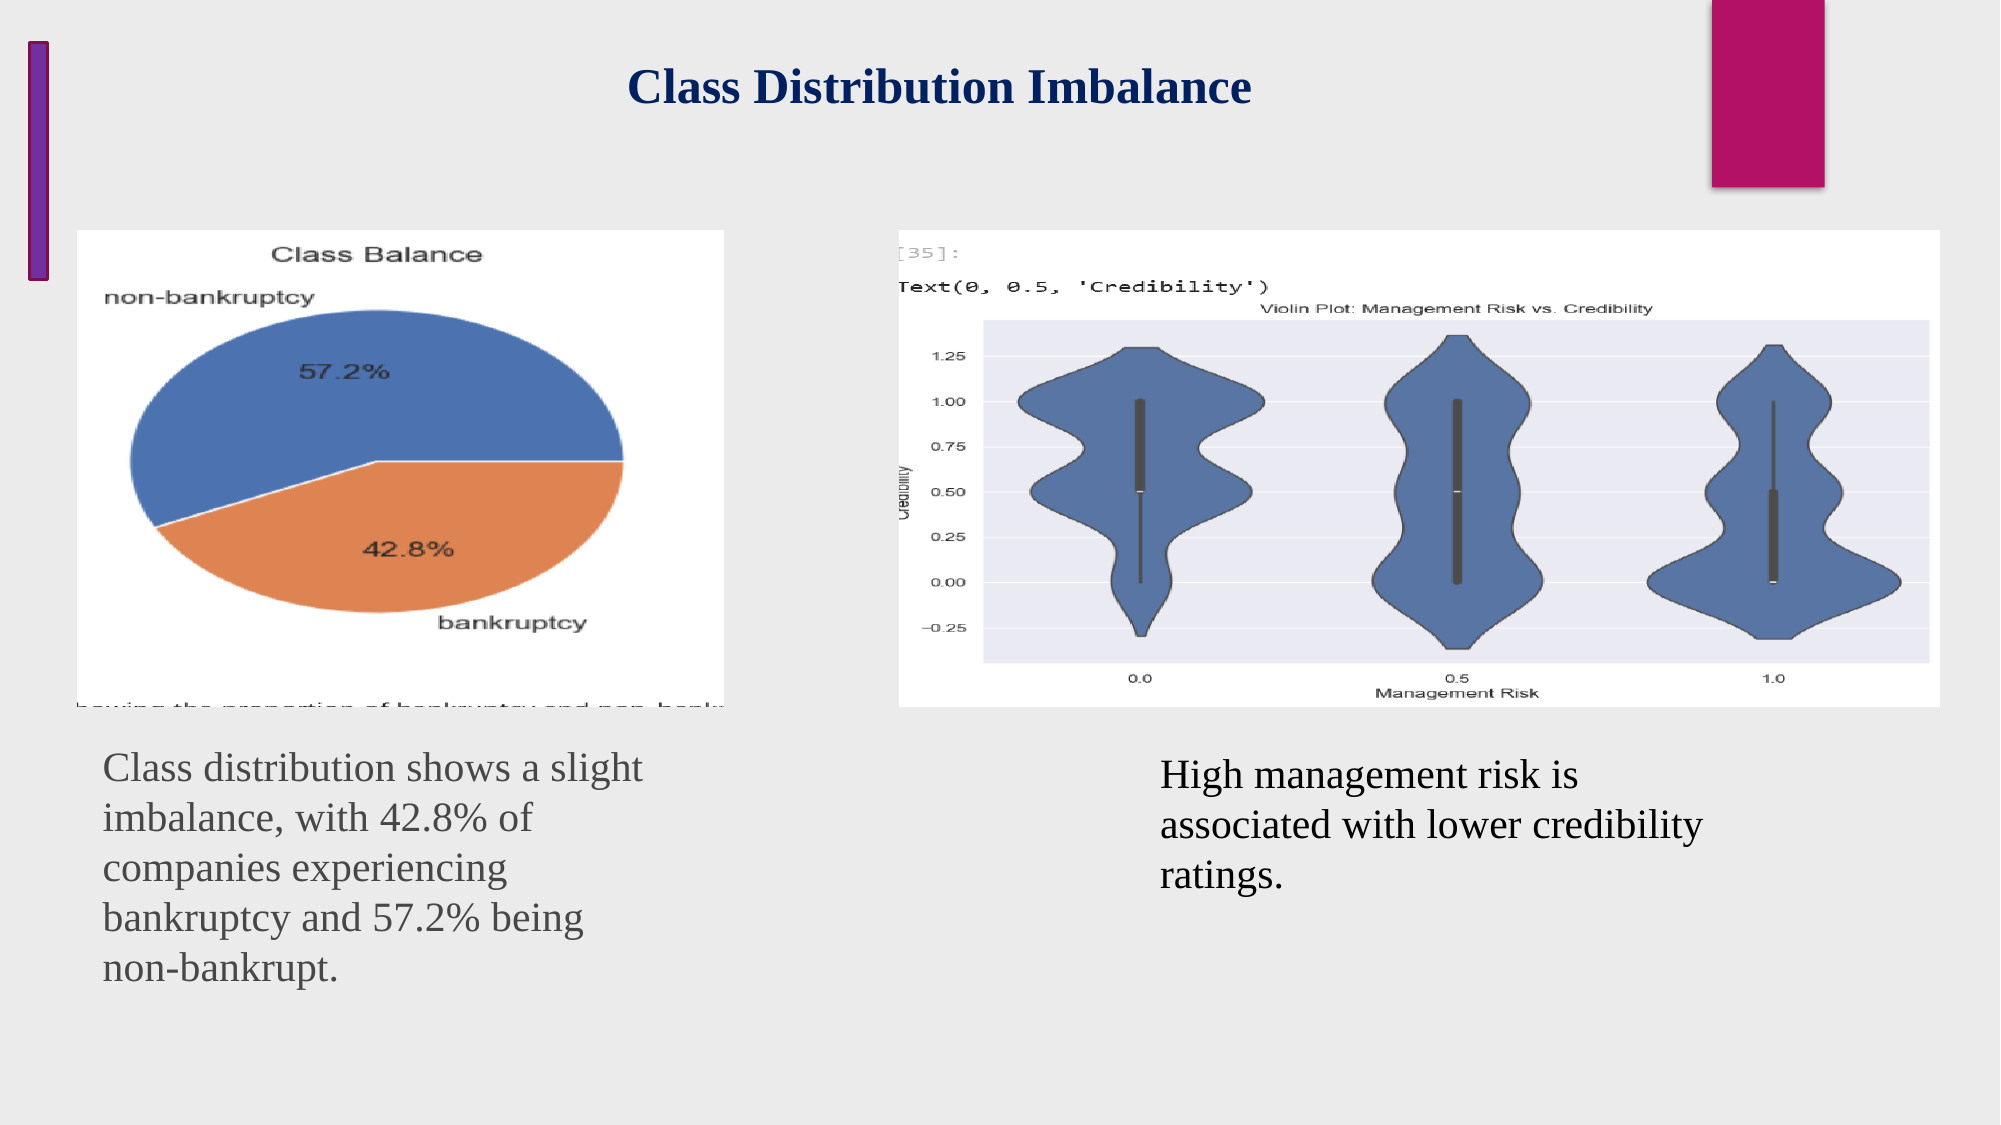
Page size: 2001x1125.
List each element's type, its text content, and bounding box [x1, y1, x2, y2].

picture [899, 230, 1940, 707]
text_box Class Distribution Imbalance [626, 53, 1554, 114]
text_box [28, 41, 49, 281]
text_box Class distribution shows a slight imbalance, with 42.8% of companies experiencing bankruptcy and 57.2% being non-bankrupt. [102, 739, 668, 990]
text_box High management risk is associated with lower credibility ratings. [1145, 739, 1768, 905]
picture [76, 230, 724, 707]
